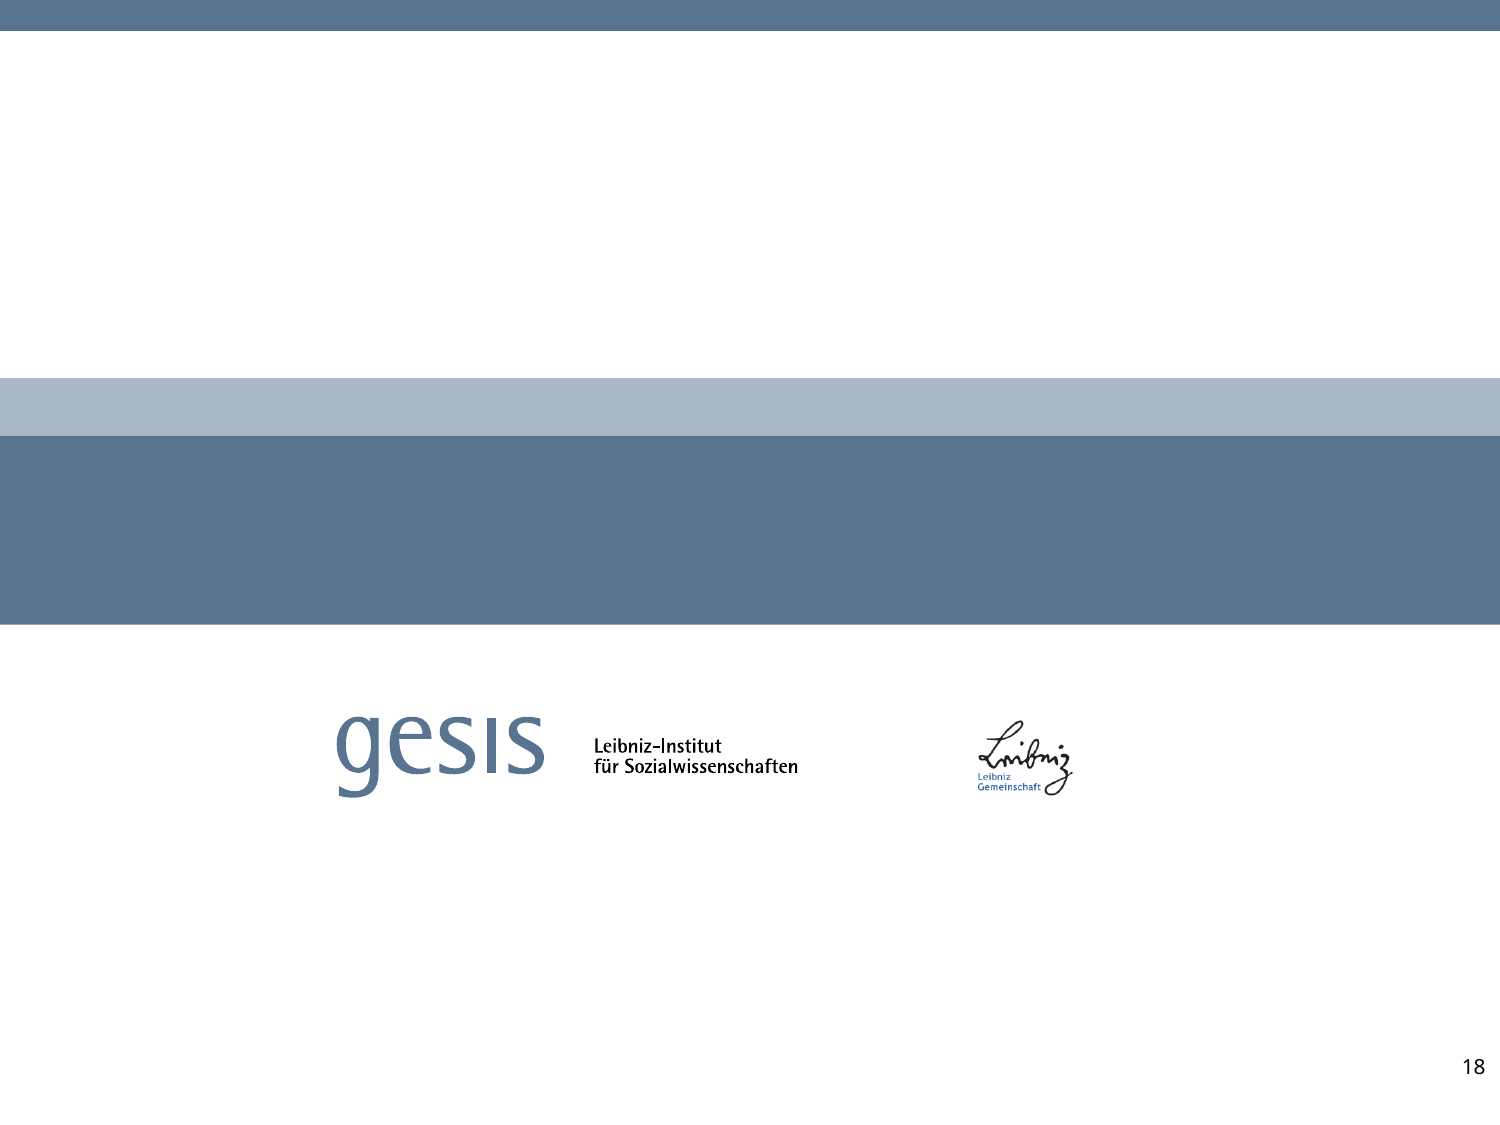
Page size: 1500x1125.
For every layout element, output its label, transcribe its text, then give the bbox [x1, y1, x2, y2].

picture [971, 713, 1079, 802]
slide_number 18 [1181, 1046, 1500, 1107]
